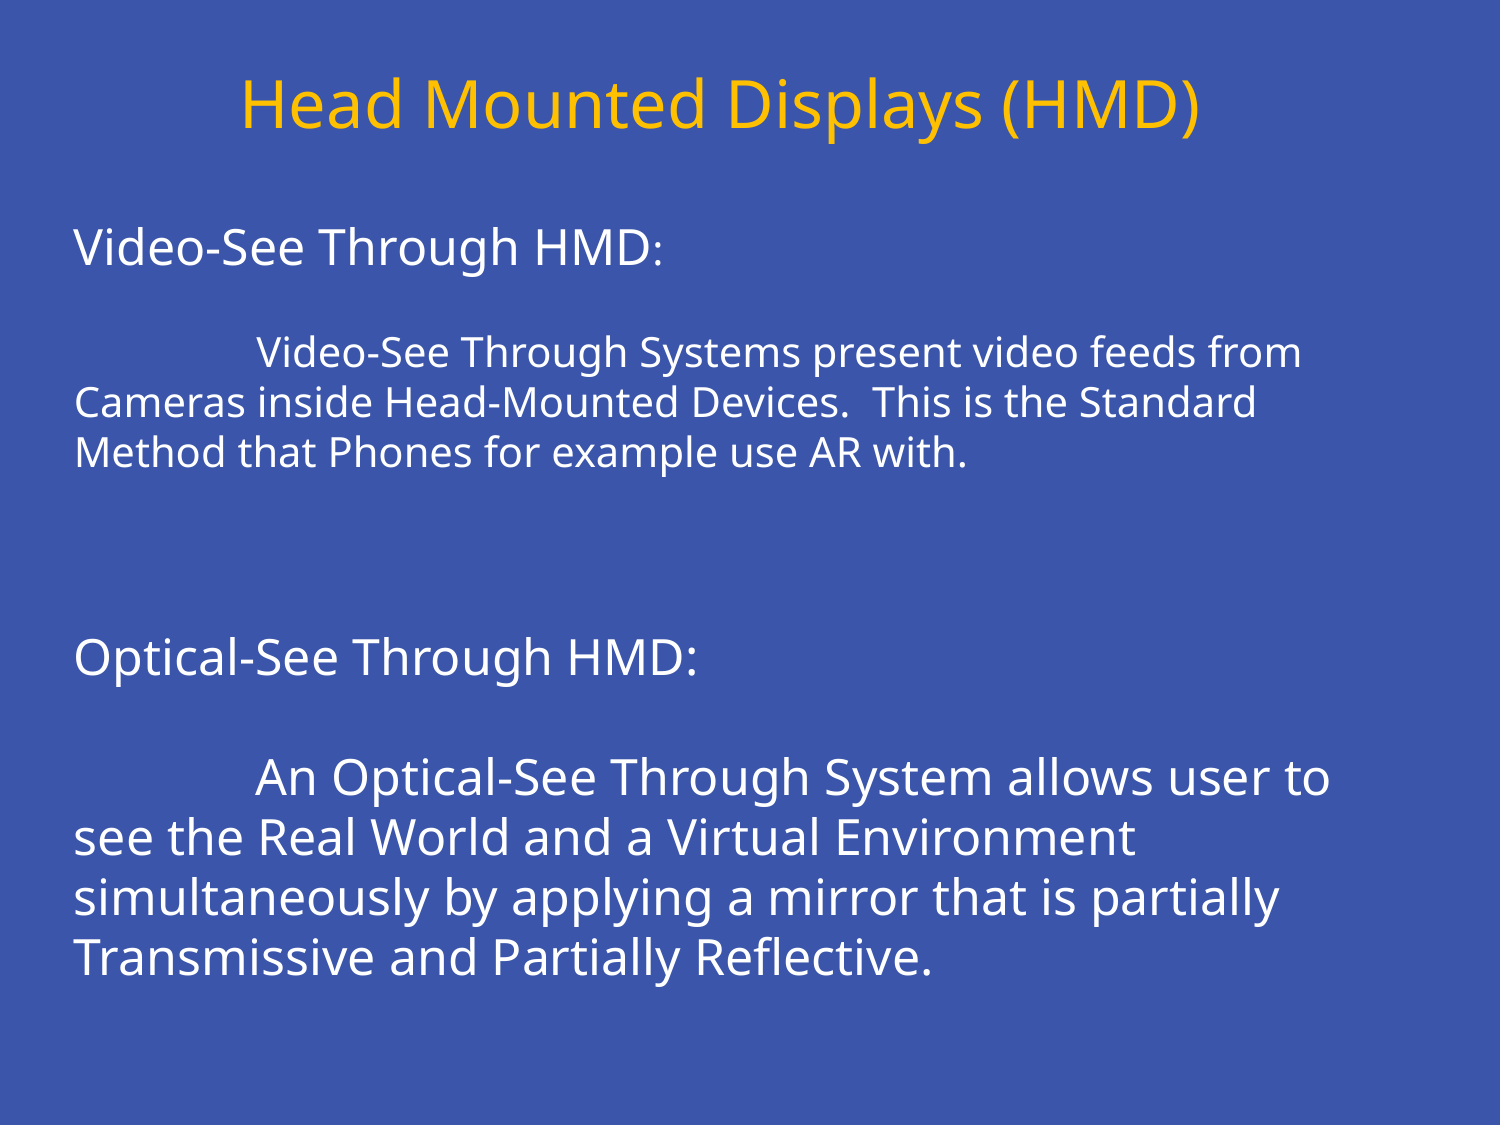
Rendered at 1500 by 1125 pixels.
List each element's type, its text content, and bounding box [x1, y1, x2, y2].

text_box Head Mounted Displays (HMD) [29, 54, 1412, 150]
text_box Video-See Through HMD: Video-See Through Systems present video feeds from Cameras inside Head-Mounted Devices. This is the Standard Method that Phones for example use AR with. Optical-See Through HMD: An Optical-See Through System allows user to see the Real World and a Virtual Environment simultaneously by applying a mirror that is partially Transmissive and Partially Reflective. [58, 208, 1394, 993]
